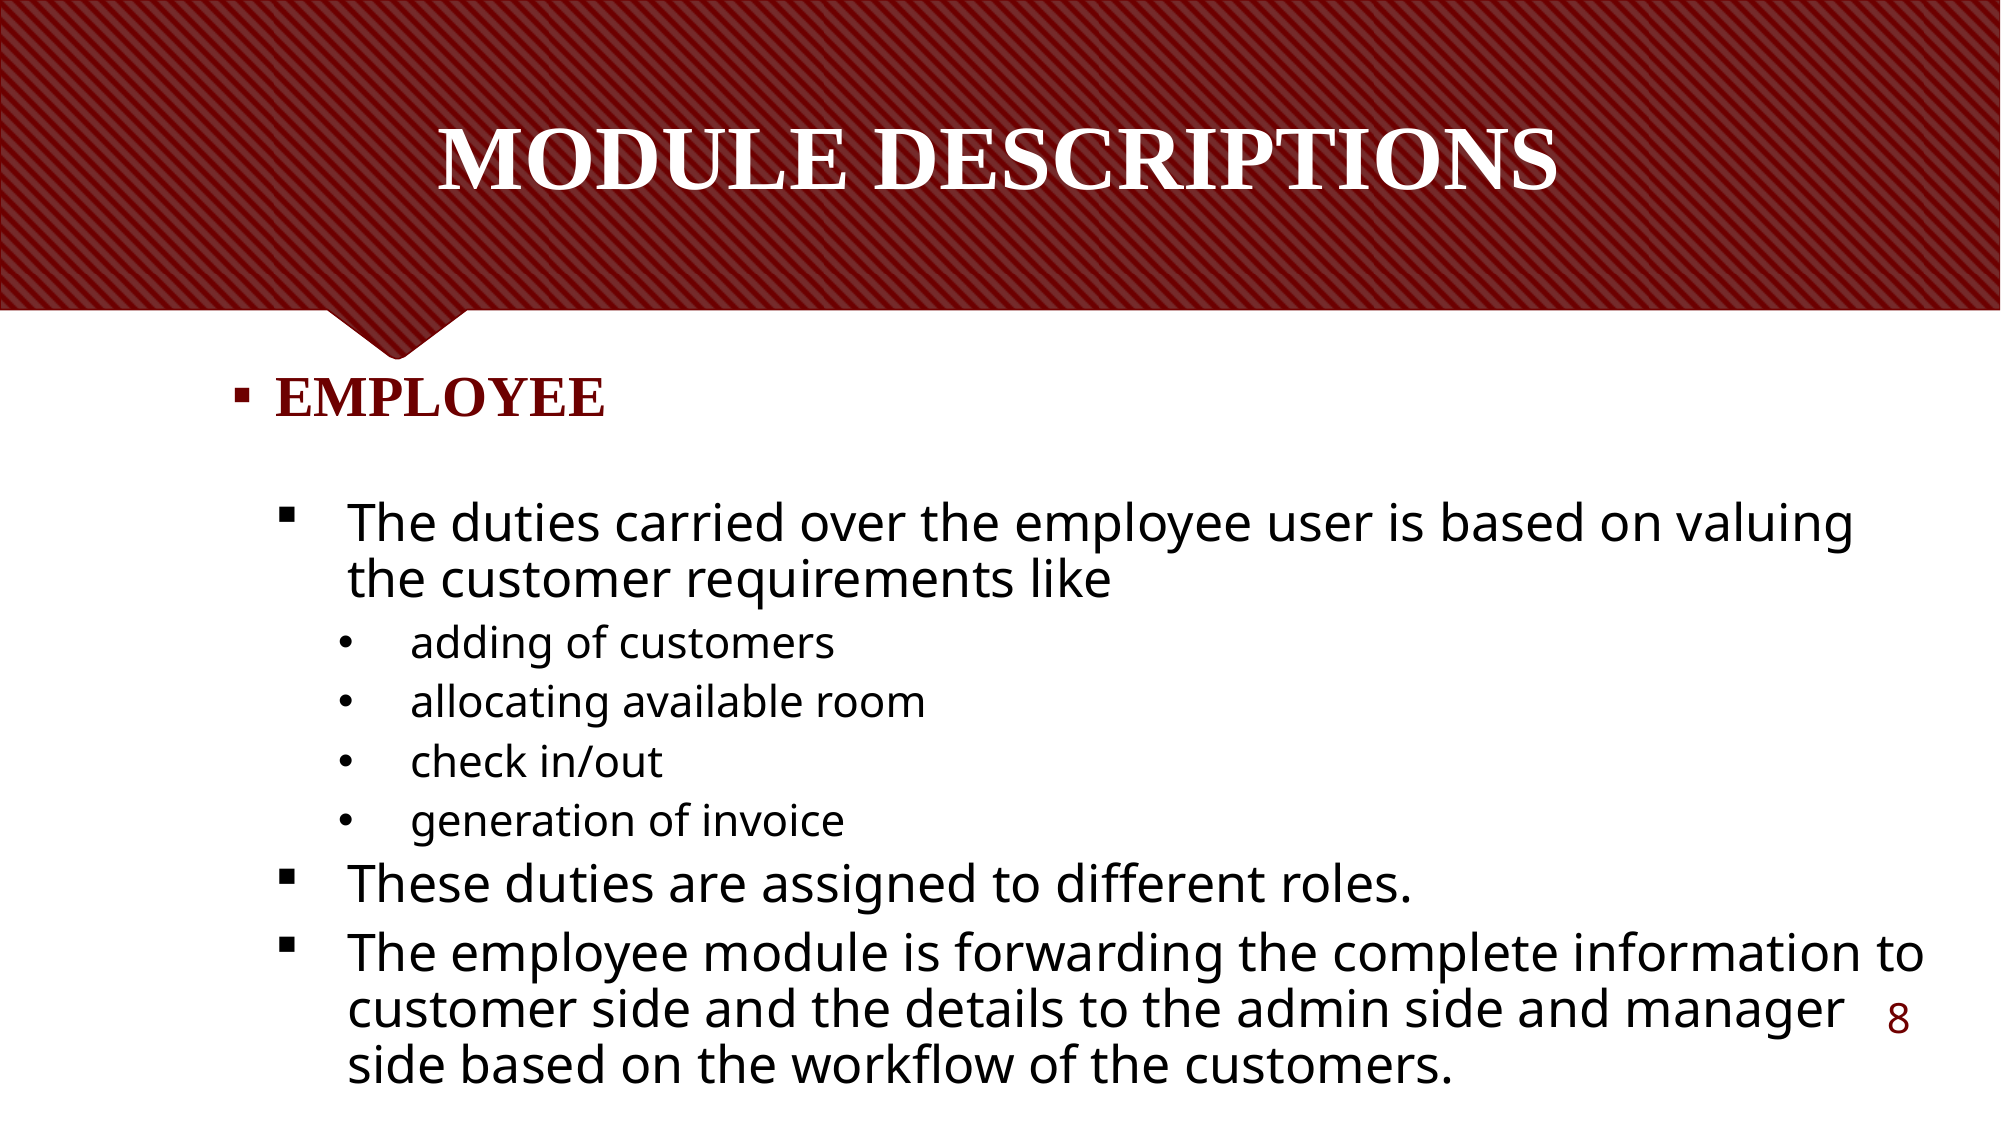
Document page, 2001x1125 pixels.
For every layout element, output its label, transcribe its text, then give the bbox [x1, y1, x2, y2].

title MODULE DESCRIPTIONS [132, 73, 1868, 233]
slide_number 8 [1751, 970, 1926, 1051]
list EMPLOYEE The duties carried over the employee user is based on valuing the customer requirements like adding of customers allocating available room check in/out generation of invoice These duties are assigned to different roles. The employee module is forwarding the complete information to customer side and the details to the admin side and manager side based on the workflow of the customers. [216, 358, 1968, 1105]
